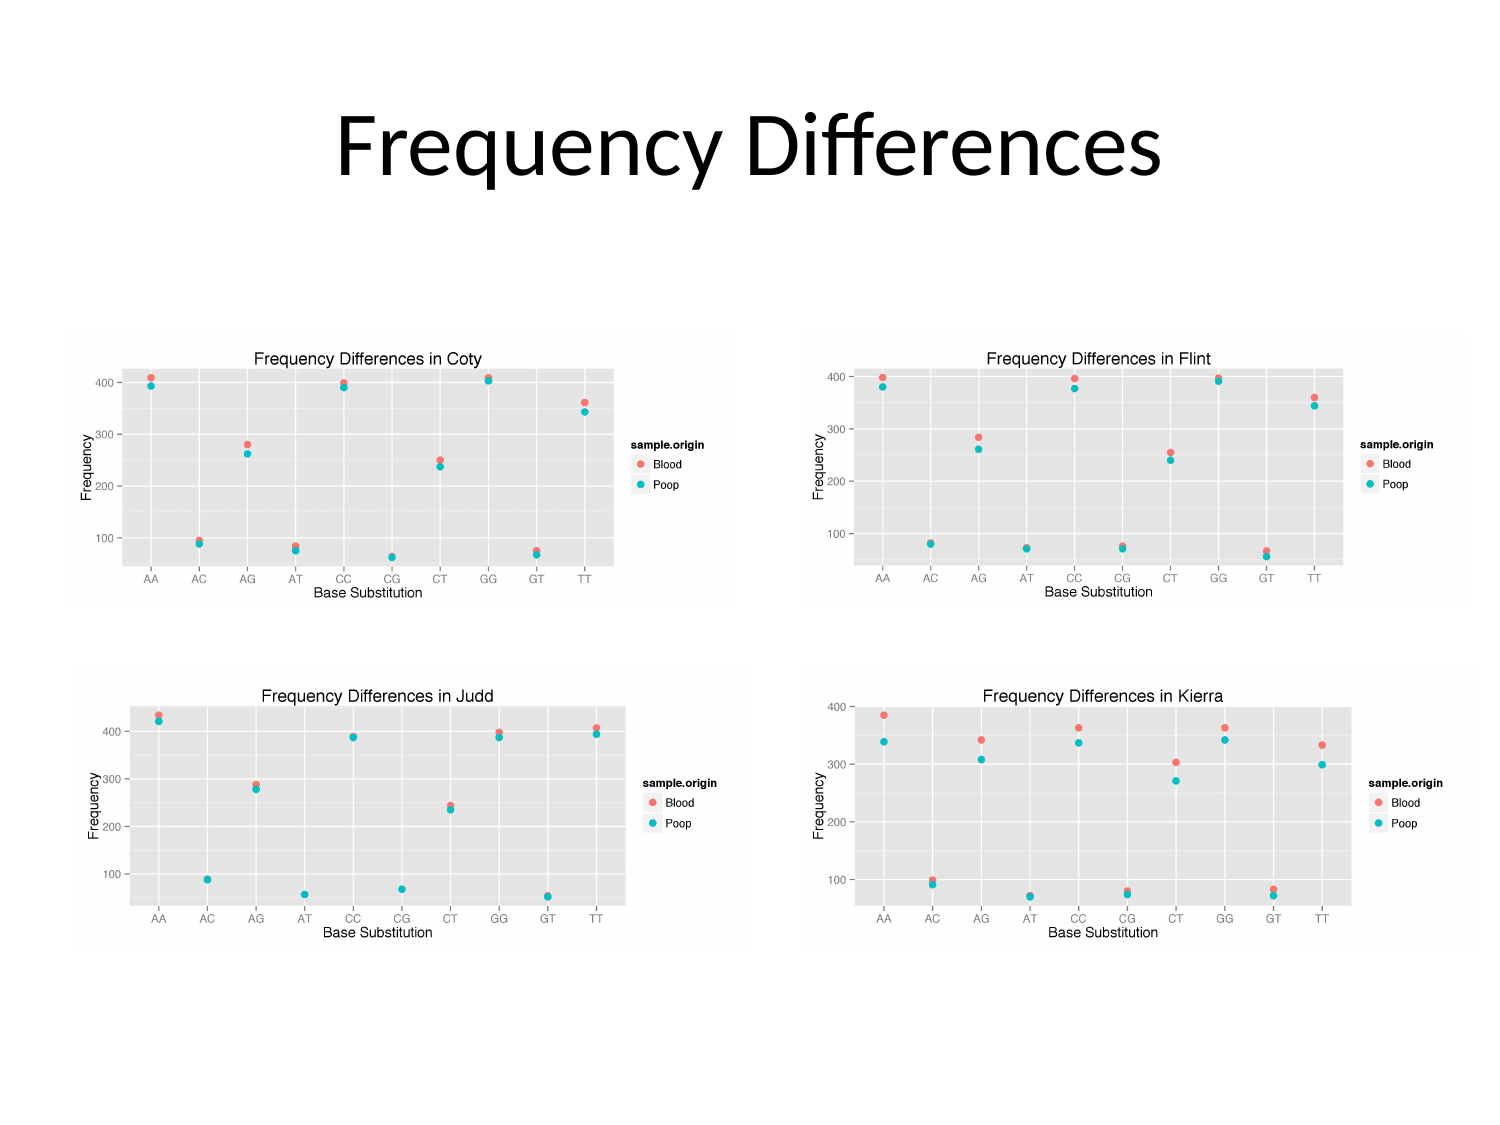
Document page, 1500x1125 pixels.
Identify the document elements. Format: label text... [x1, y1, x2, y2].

title Frequency Differences [75, 45, 1425, 233]
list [68, 331, 738, 610]
picture [799, 668, 1477, 951]
picture [74, 668, 751, 950]
picture [799, 331, 1468, 609]
